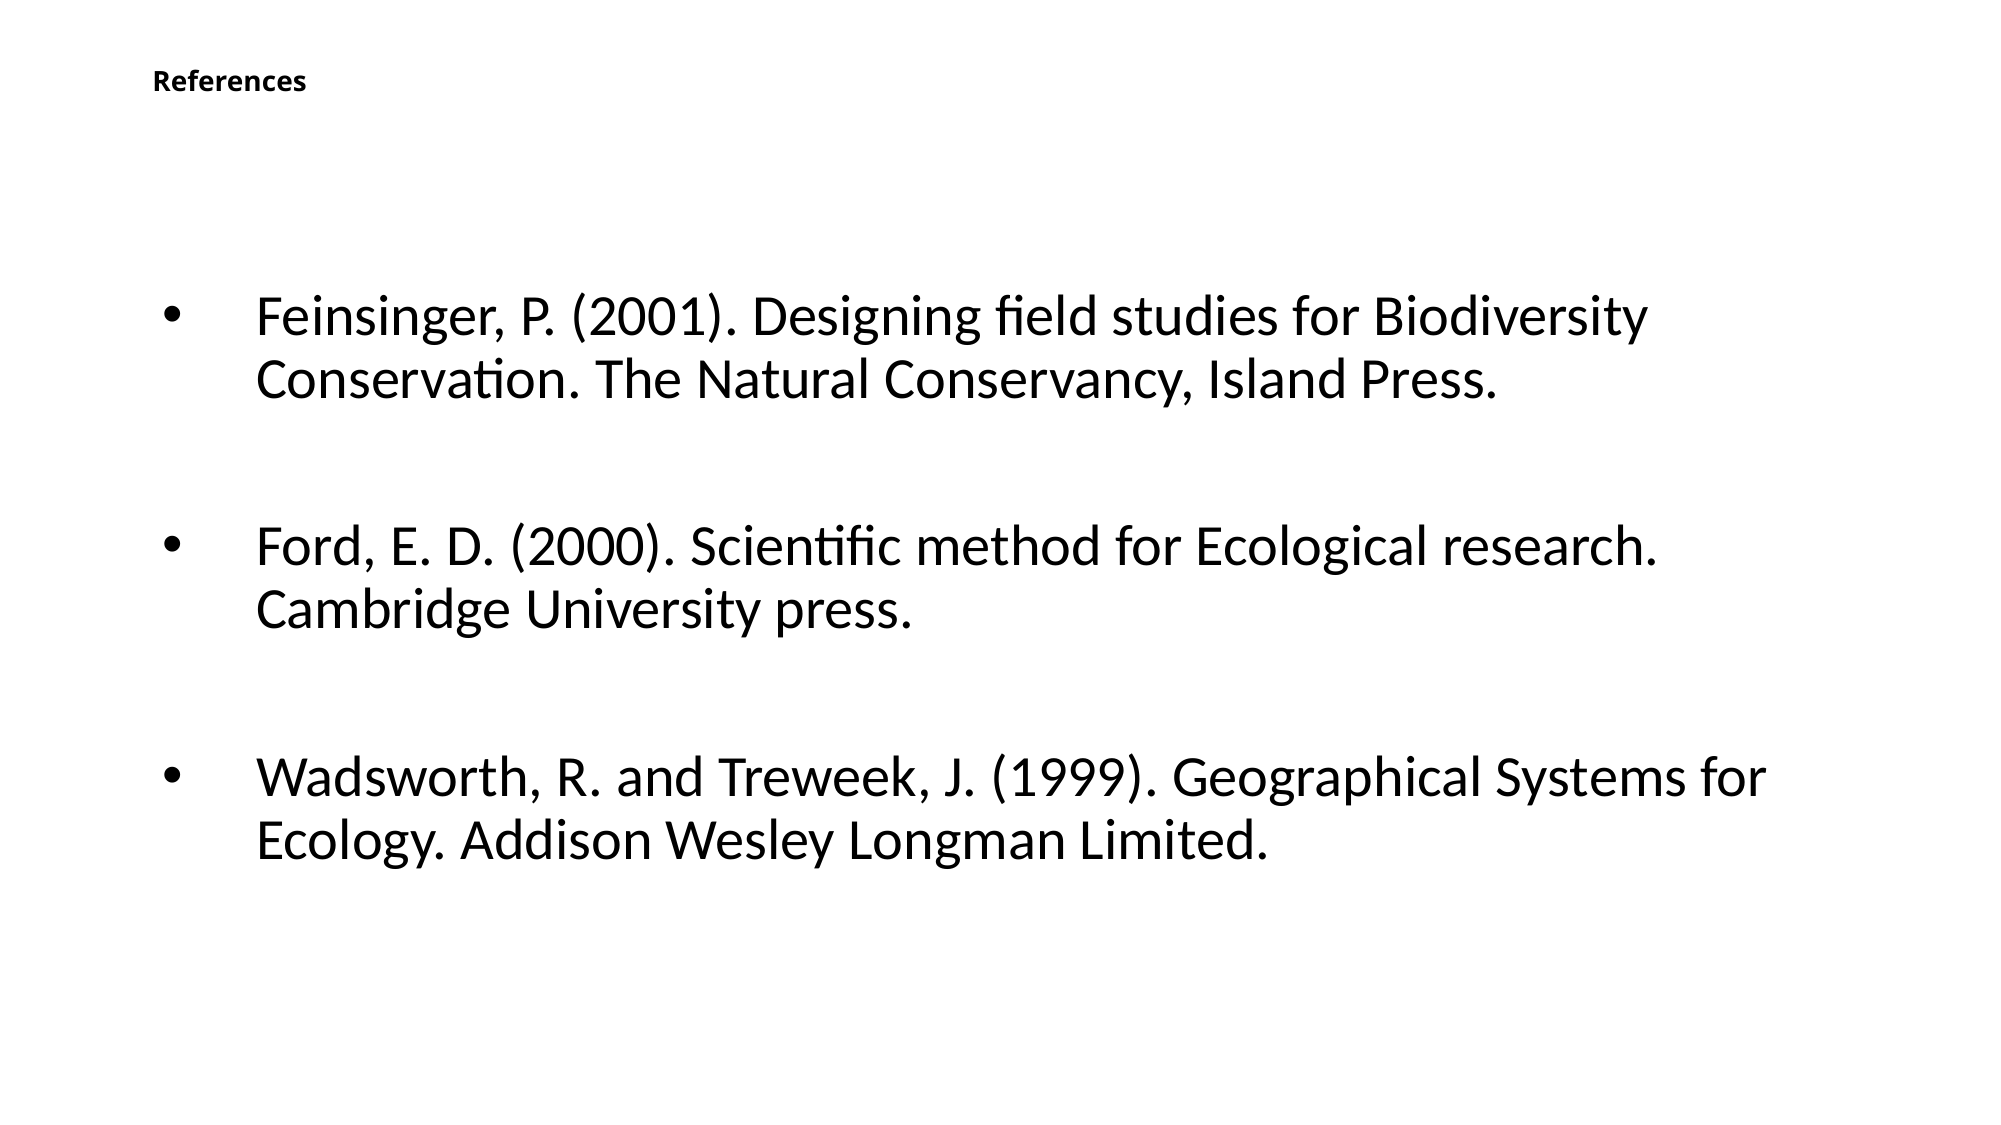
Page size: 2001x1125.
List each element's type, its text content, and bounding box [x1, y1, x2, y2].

title References [137, 59, 1863, 106]
list Feinsinger, P. (2001). Designing field studies for Biodiversity Conservation. The Natural Conservancy, Island Press. Ford, E. D. (2000). Scientific method for Ecological research. Cambridge University press. Wadsworth, R. and Treweek, J. (1999). Geographical Systems for Ecology. Addison Wesley Longman Limited. [137, 186, 1863, 1014]
